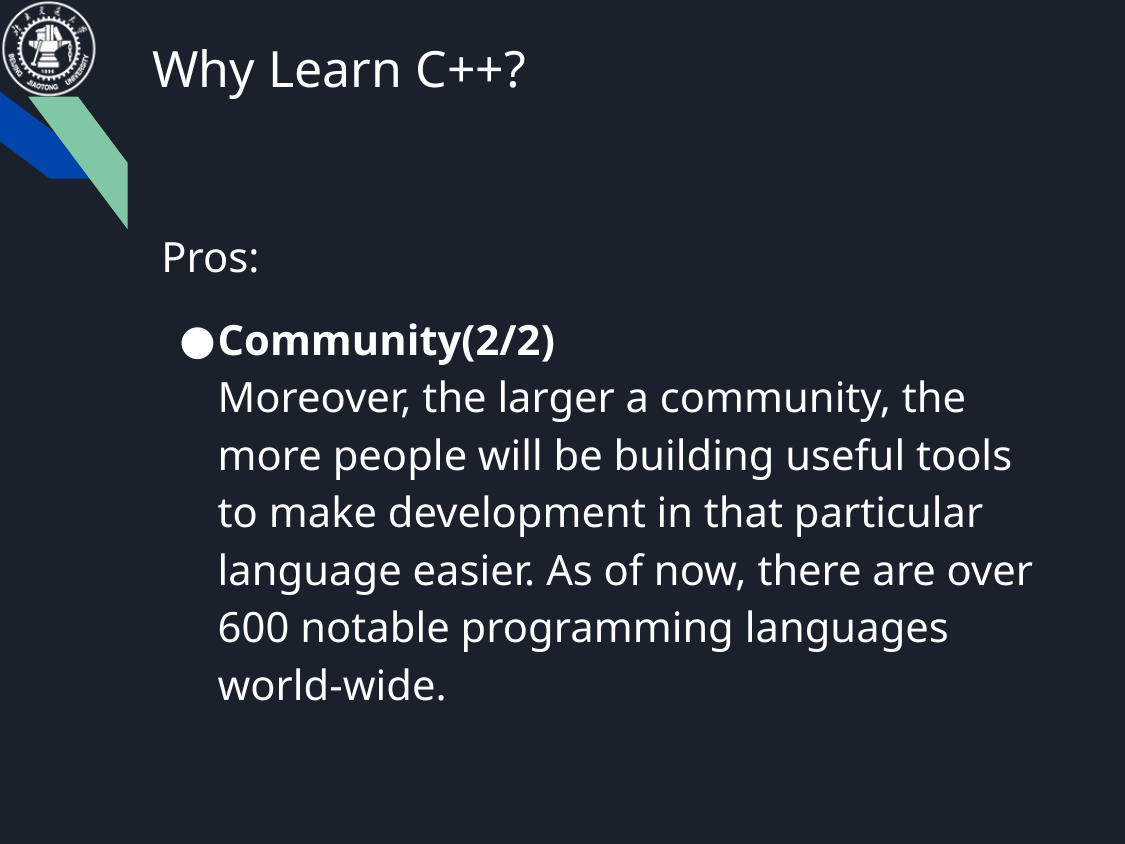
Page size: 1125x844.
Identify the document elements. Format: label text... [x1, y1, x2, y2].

text_box Why Learn C++? [141, 26, 1008, 139]
list Pros: Community(2/2) Moreover, the larger a community, the more people will be building useful tools to make development in that particular language easier. As of now, there are over 600 notable programming languages world-wide. [150, 212, 1069, 571]
picture [0, 0, 100, 97]
